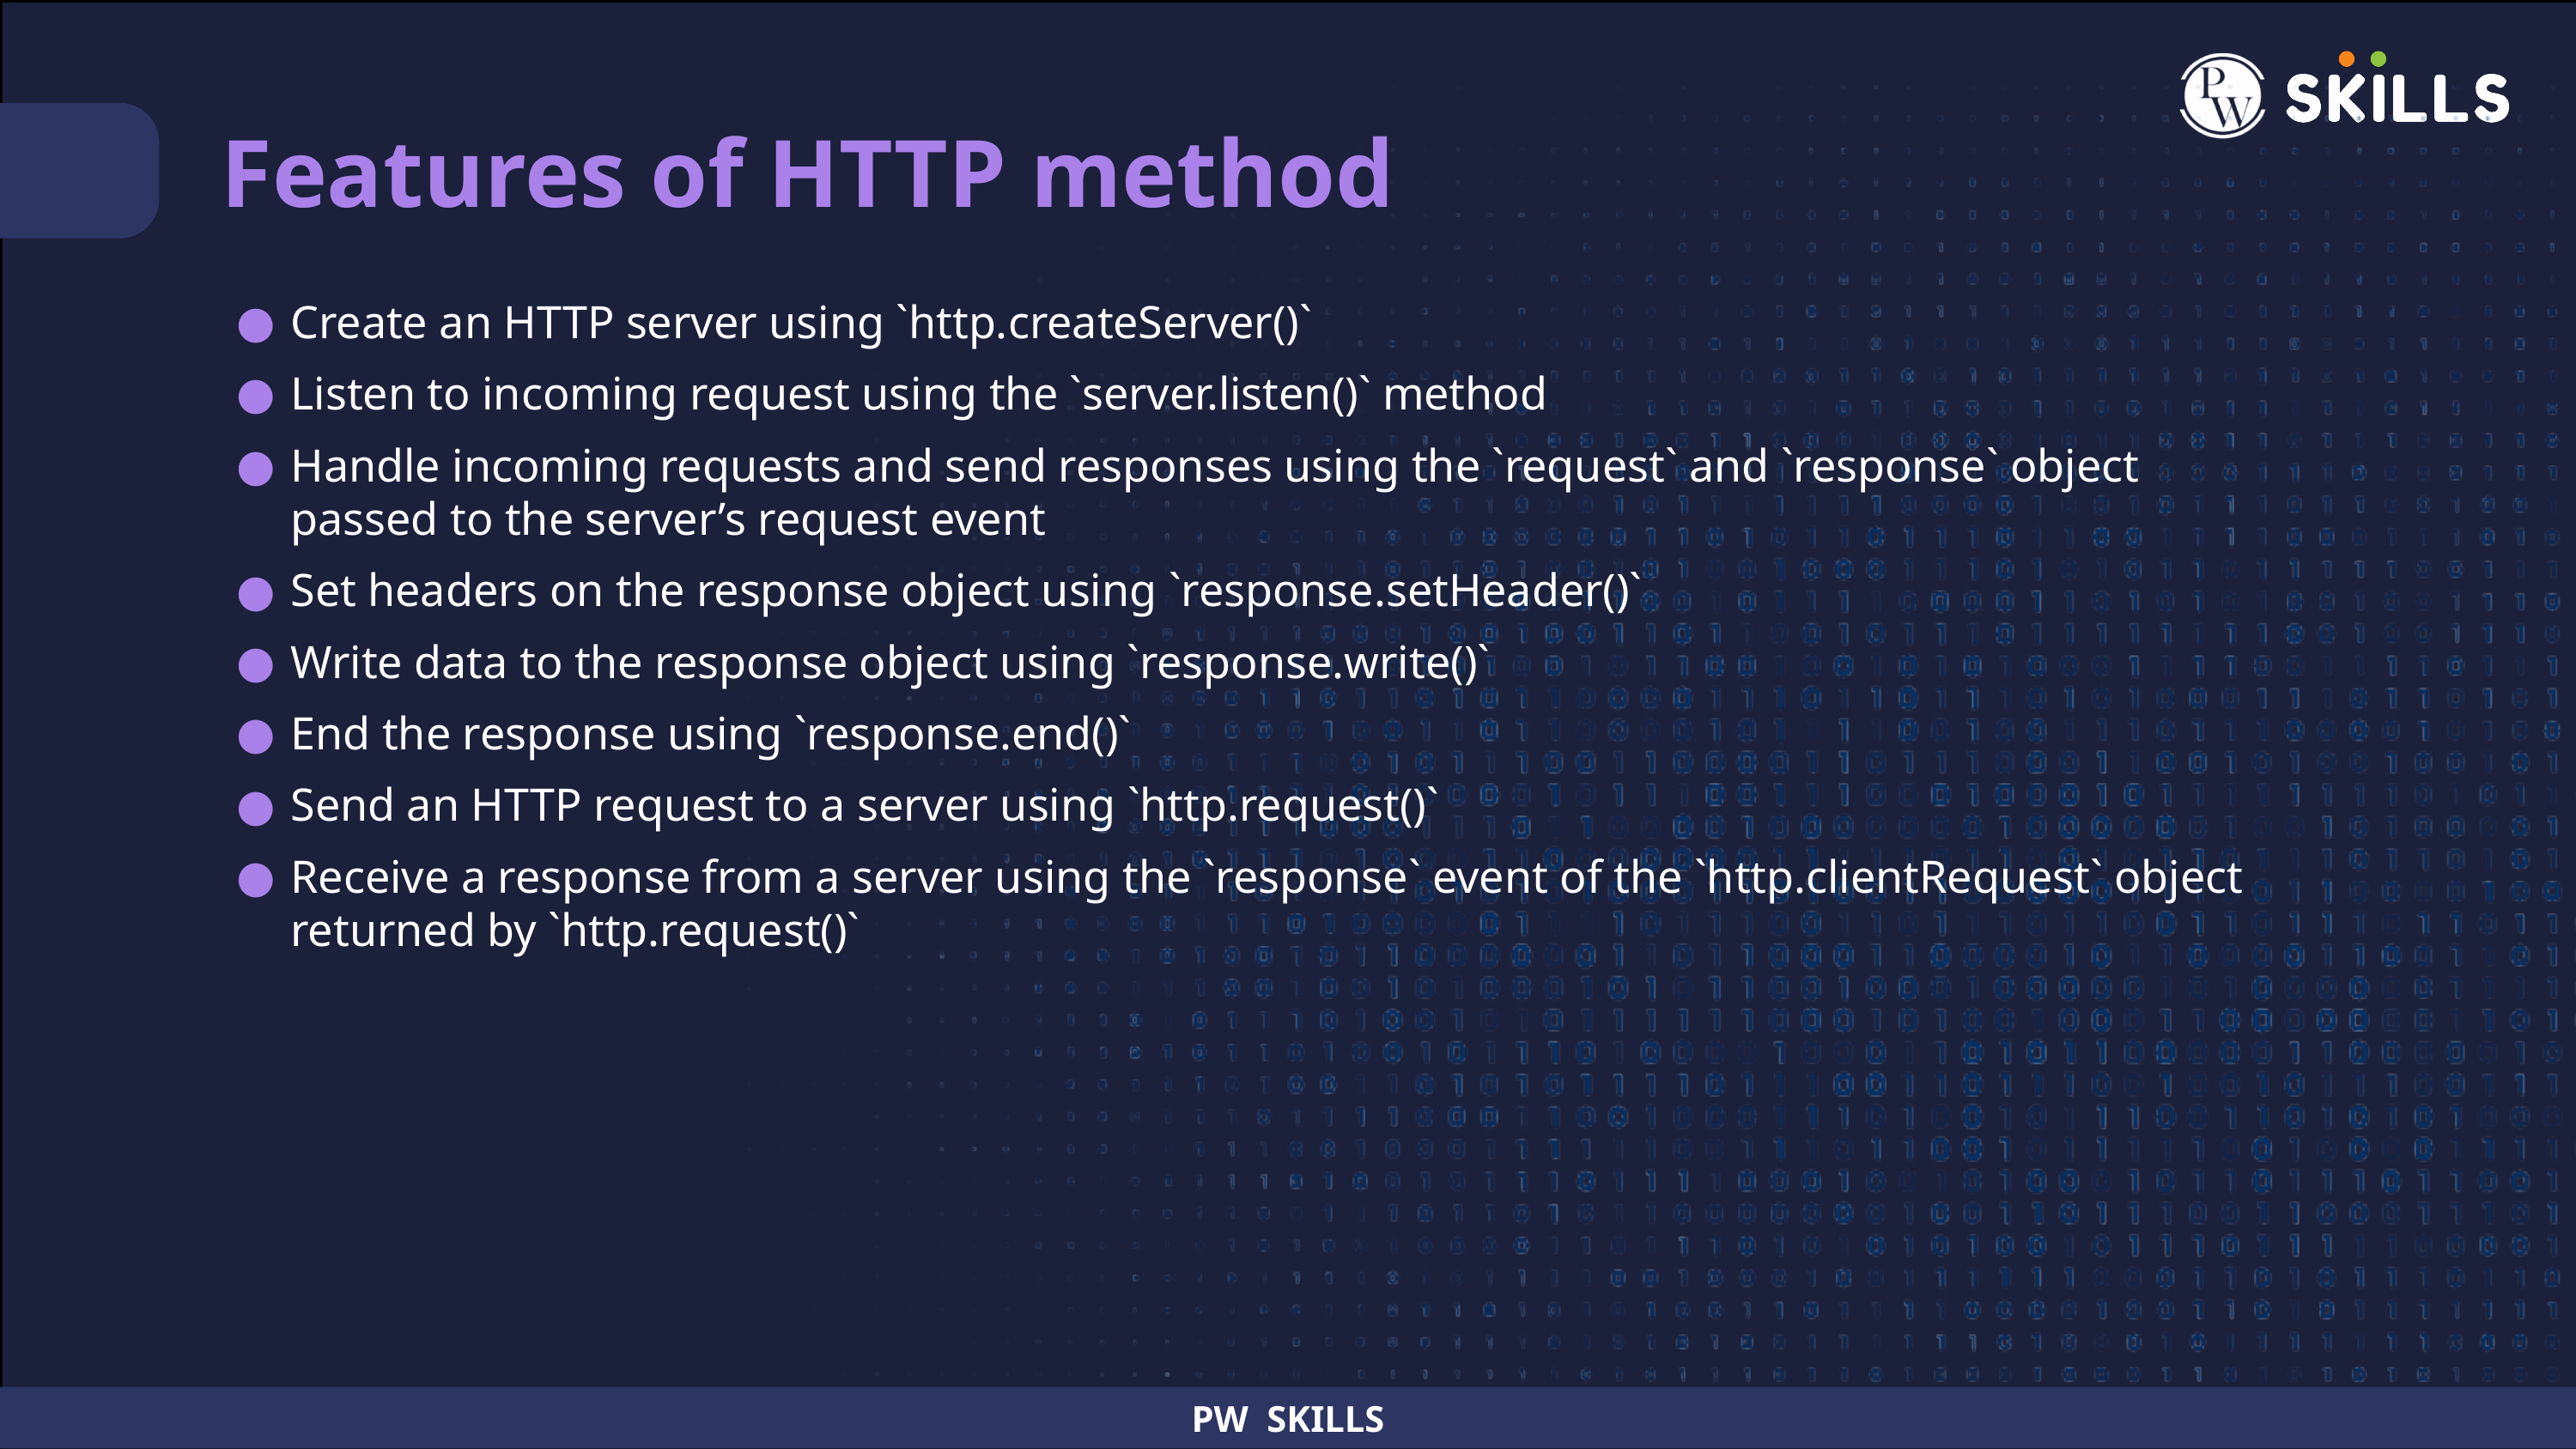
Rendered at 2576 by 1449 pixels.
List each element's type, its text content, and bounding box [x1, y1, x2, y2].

text_box [0, 102, 160, 239]
text_box Create an HTTP server using `http.createServer()` Listen to incoming request using the `server.listen()` method Handle incoming requests and send responses using the `request` and `response` object passed to the server’s request event Set headers on the response object using `response.setHeader()` Write data to the response object using `response.write()` End the response using `response.end()` Send an HTTP request to a server using `http.request()` Receive a response from a server using the `response` event of the `http.clientRequest` object returned by `http.request()` [213, 281, 2282, 968]
picture [716, 0, 2576, 1385]
text_box Features of HTTP method [221, 114, 2310, 227]
